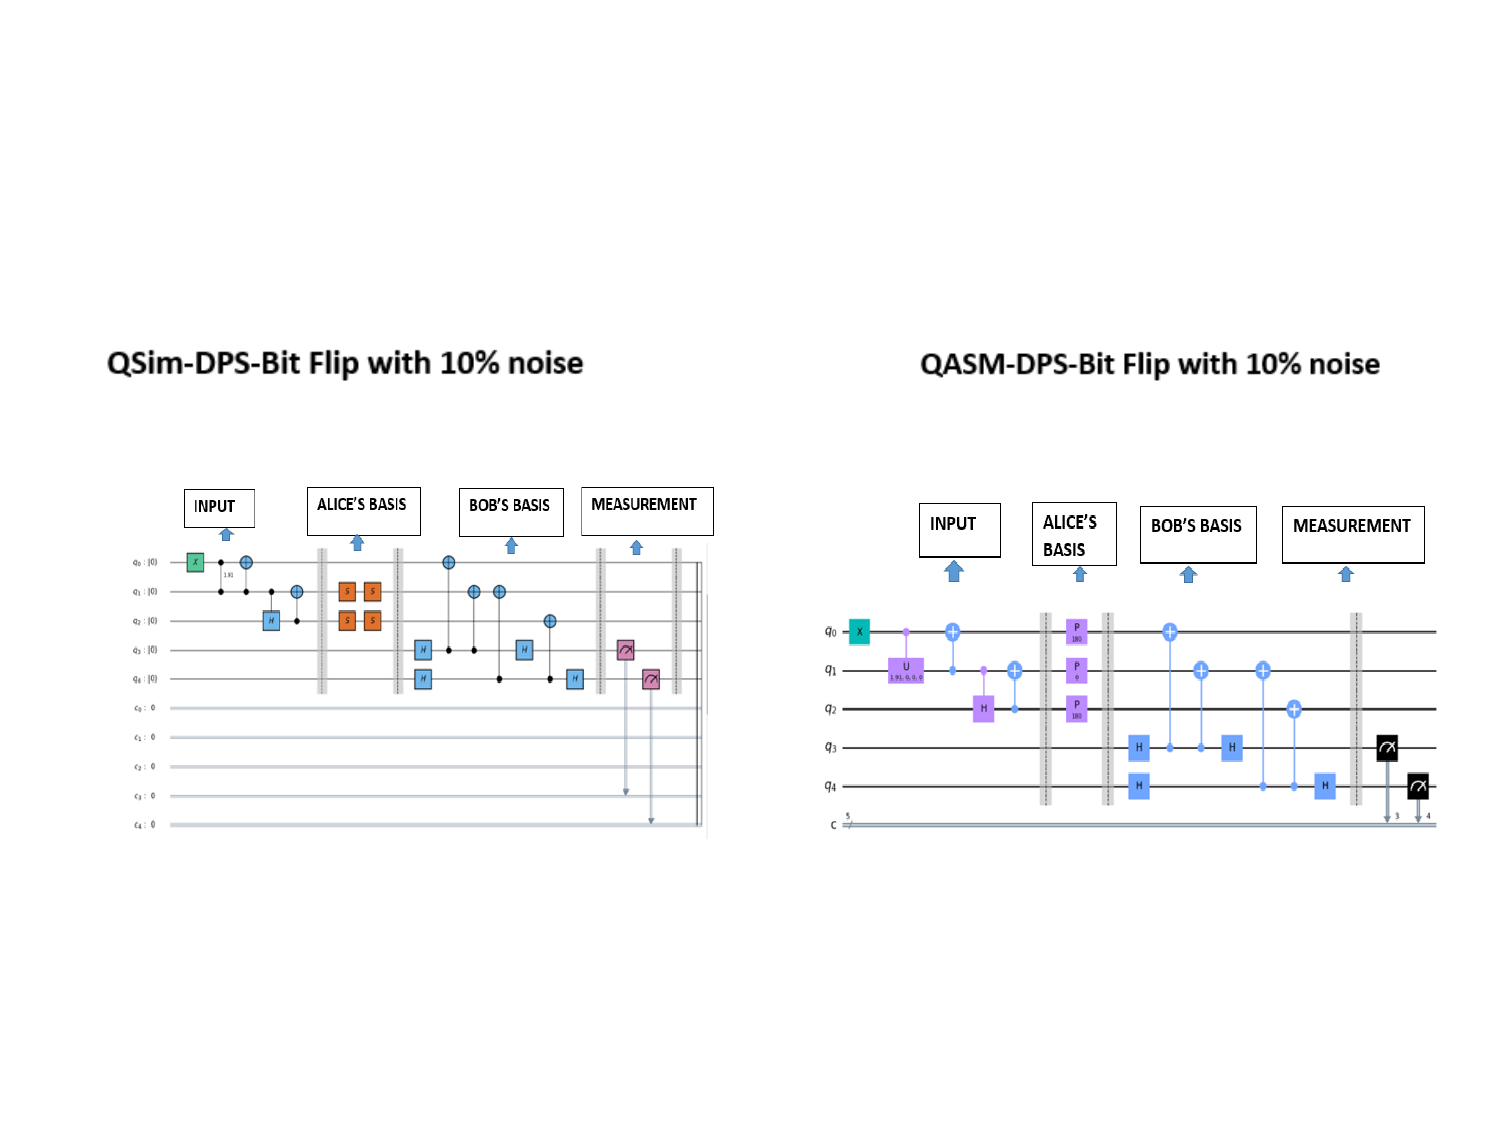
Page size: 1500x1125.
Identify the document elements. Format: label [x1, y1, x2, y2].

picture [915, 324, 1397, 409]
picture [103, 337, 596, 396]
picture [103, 468, 733, 862]
picture [749, 441, 1483, 890]
